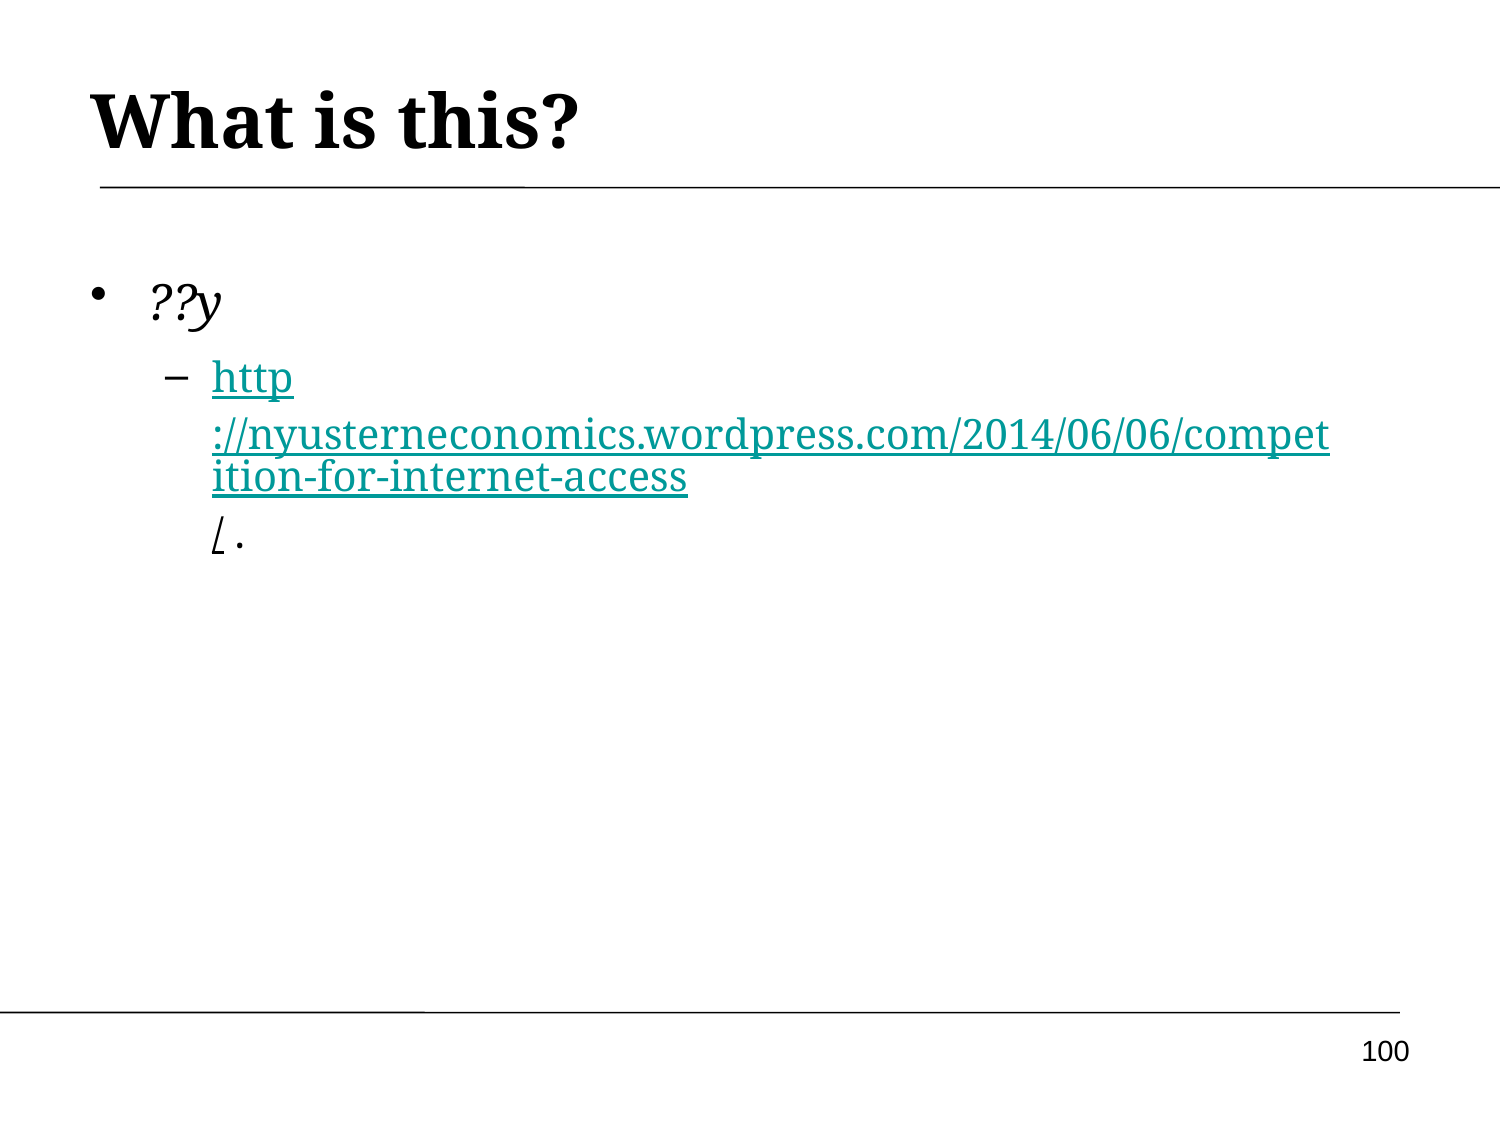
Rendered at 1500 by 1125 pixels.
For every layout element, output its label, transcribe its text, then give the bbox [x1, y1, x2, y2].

list ??y http://nyusterneconomics.wordpress.com/2014/06/06/competition-for-internet-access/ . [74, 262, 1351, 1006]
slide_number 100 [1074, 1024, 1426, 1103]
title What is this? [74, 49, 1426, 188]
